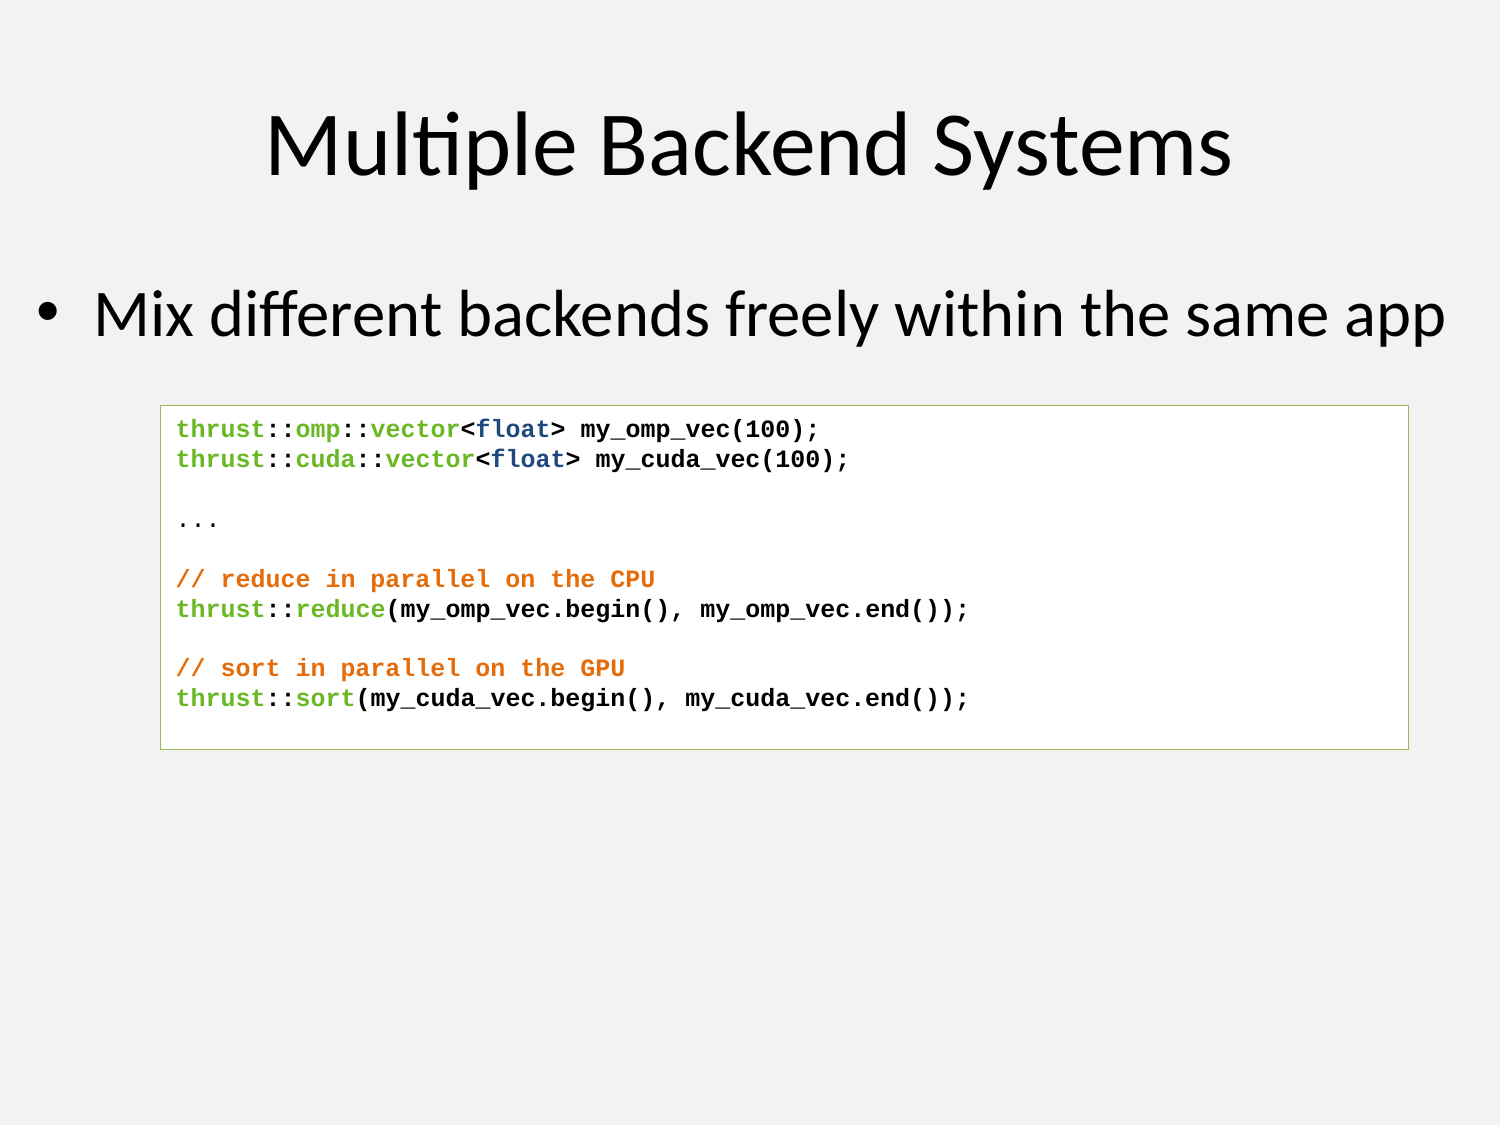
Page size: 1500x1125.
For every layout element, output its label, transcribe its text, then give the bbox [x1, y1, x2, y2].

text_box thrust::omp::vector<float> my_omp_vec(100); thrust::cuda::vector<float> my_cuda_vec(100); ... // reduce in parallel on the CPU thrust::reduce(my_omp_vec.begin(), my_omp_vec.end()); // sort in parallel on the GPU thrust::sort(my_cuda_vec.begin(), my_cuda_vec.end()); [160, 405, 1409, 750]
list Mix different backends freely within the same app [21, 262, 1479, 1005]
title Multiple Backend Systems [75, 45, 1425, 233]
